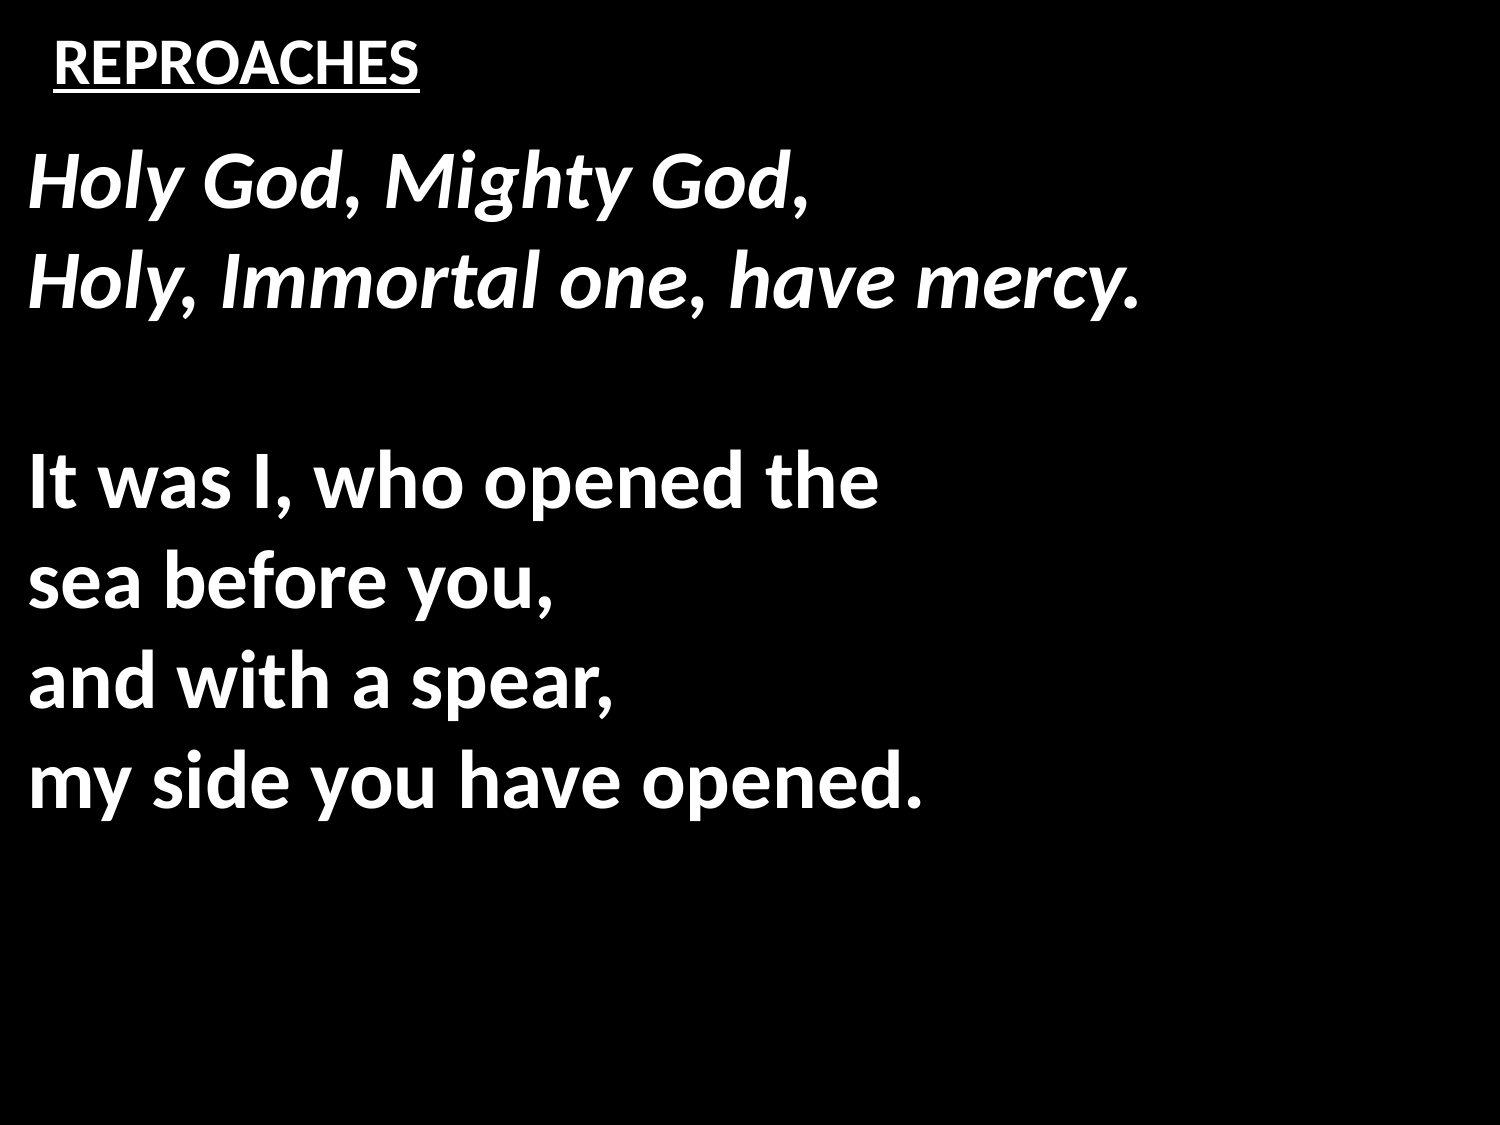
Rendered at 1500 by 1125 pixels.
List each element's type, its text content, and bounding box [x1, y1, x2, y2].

list Holy God, Mighty God, Holy, Immortal one, have mercy. It was I, who opened the sea before you, and with a spear, my side you have opened. [8, 125, 1489, 1116]
title REPROACHES [10, 0, 1490, 117]
